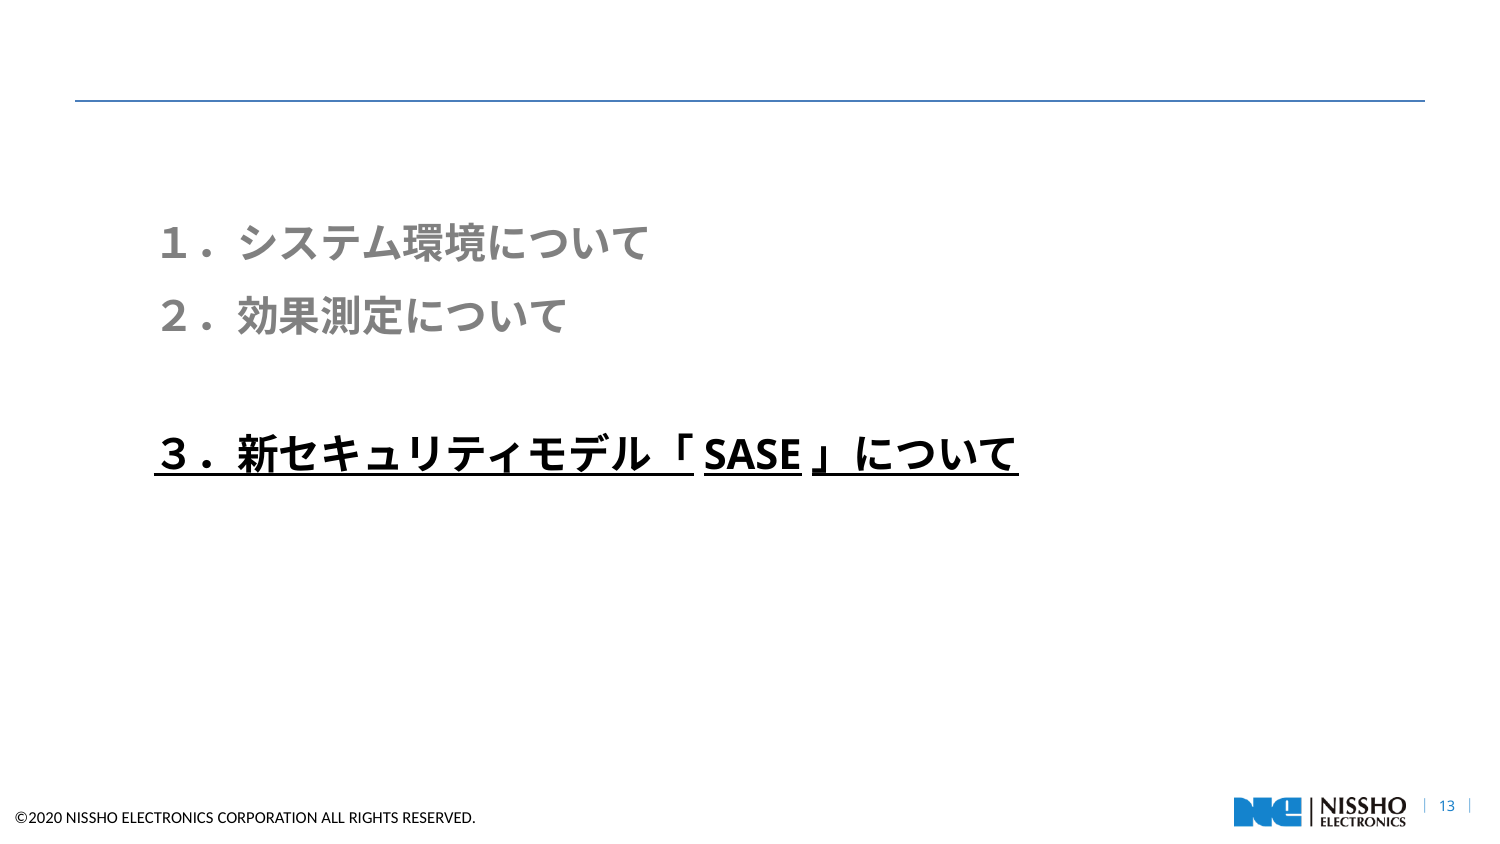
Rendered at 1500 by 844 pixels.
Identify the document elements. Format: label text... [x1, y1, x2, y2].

list １．システム環境について ２．効果測定について ３．新セキュリティモデル「SASE」について [138, 194, 1362, 429]
picture [1234, 797, 1406, 827]
